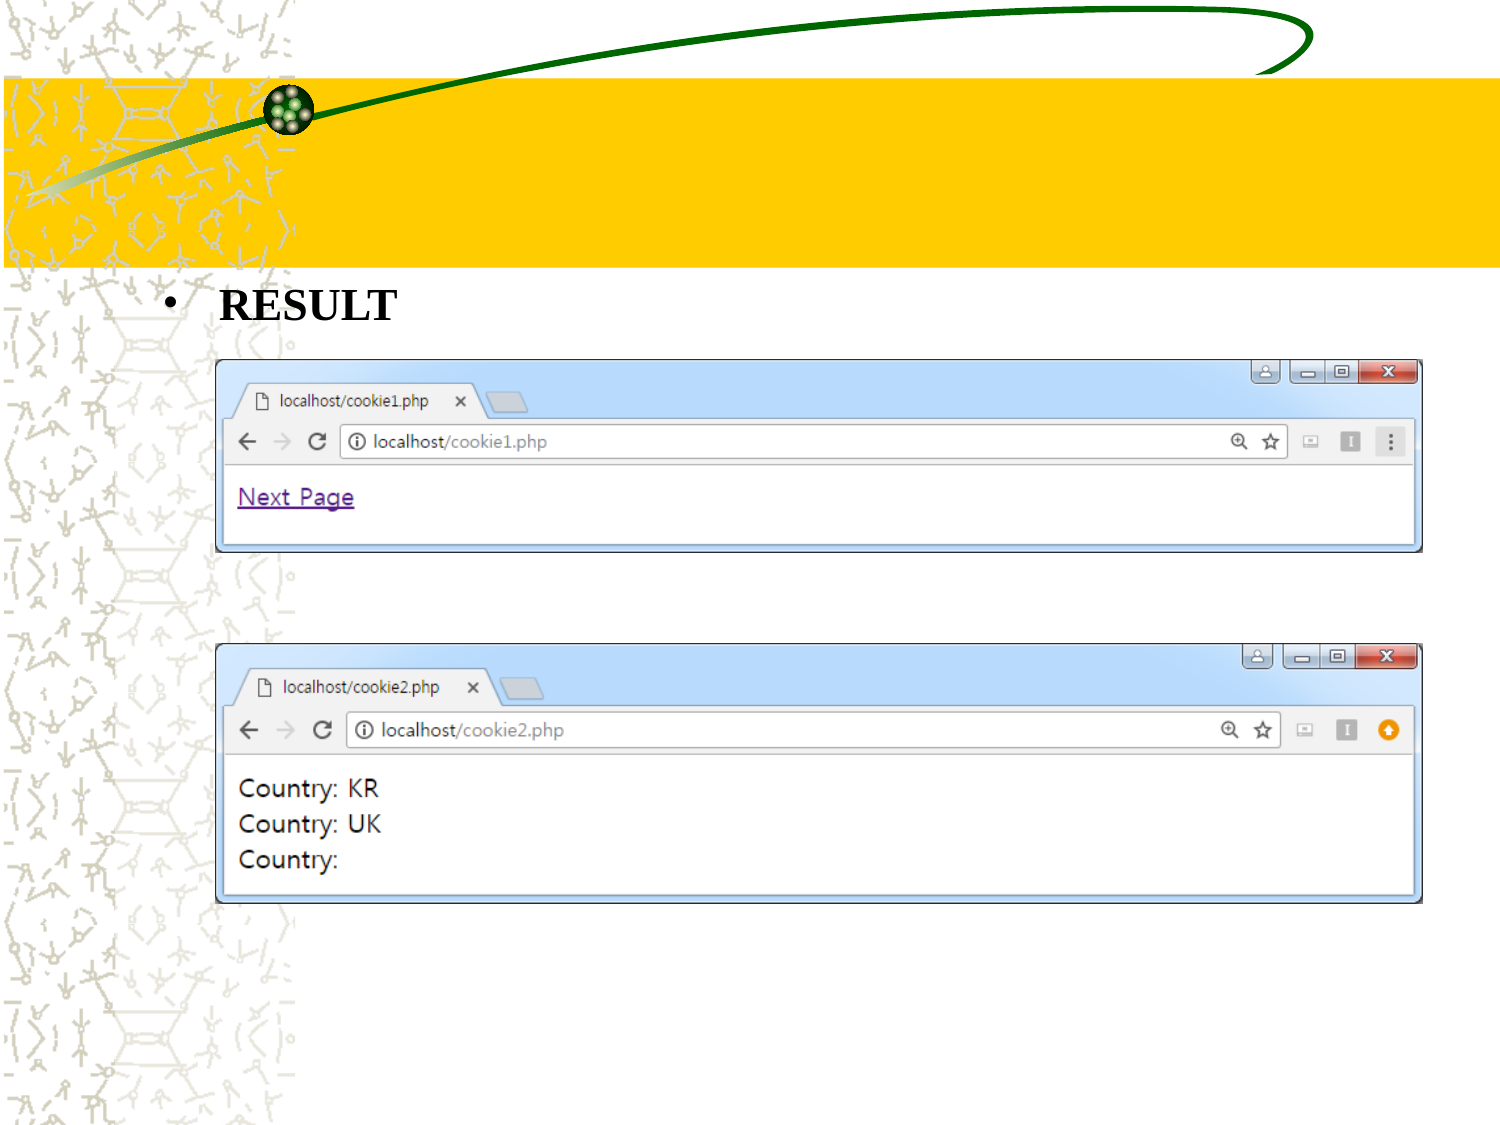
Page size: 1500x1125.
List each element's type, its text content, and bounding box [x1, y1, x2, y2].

picture [3, 75, 296, 1125]
picture [215, 359, 1423, 554]
list RESULT [147, 267, 1423, 1068]
text_box [0, 0, 1500, 75]
picture [215, 643, 1423, 904]
